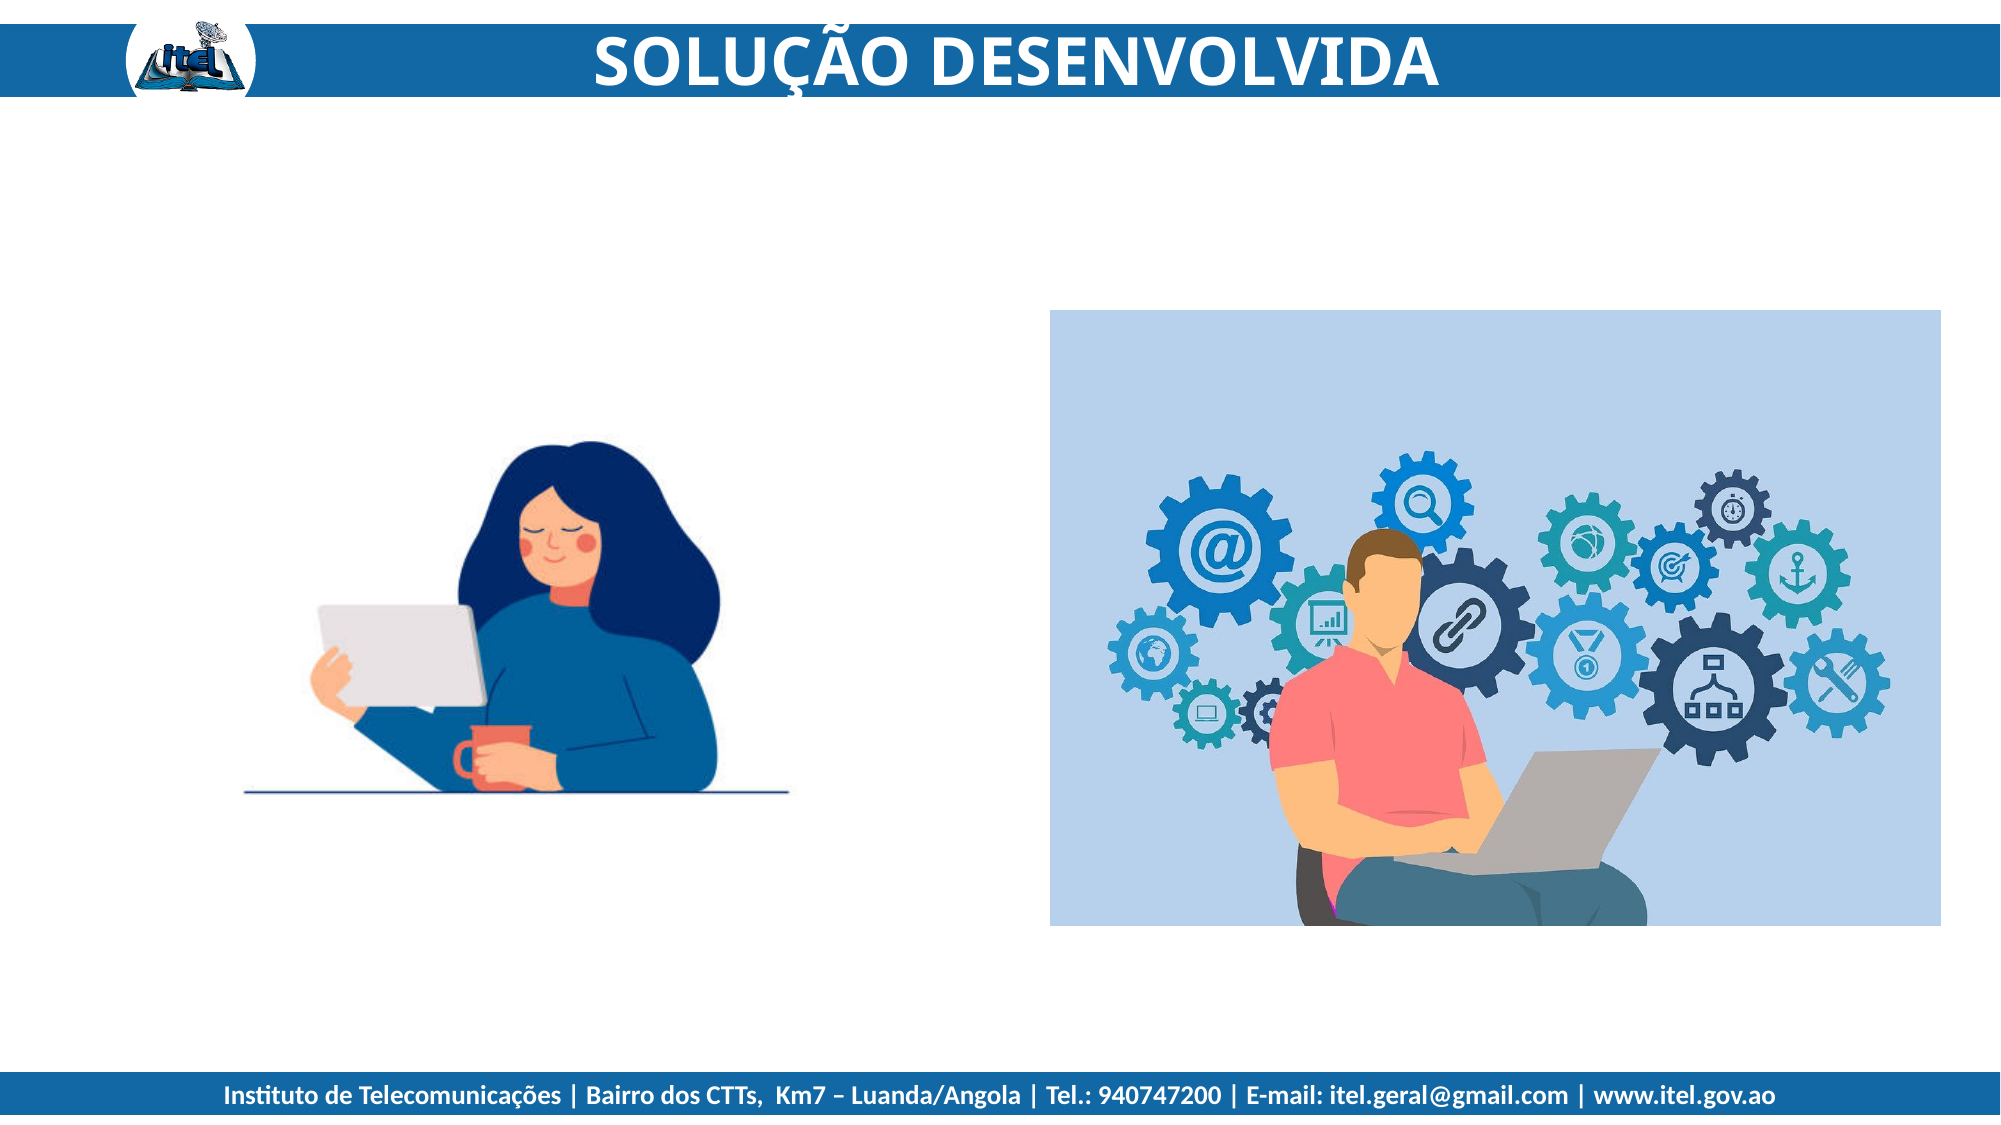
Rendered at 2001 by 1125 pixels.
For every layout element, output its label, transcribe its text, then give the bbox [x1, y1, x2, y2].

picture [129, 8, 253, 114]
subtitle SOLUÇÃO DESENVOLVIDA [551, 29, 1499, 99]
picture [65, 310, 968, 927]
picture [1050, 310, 1941, 927]
